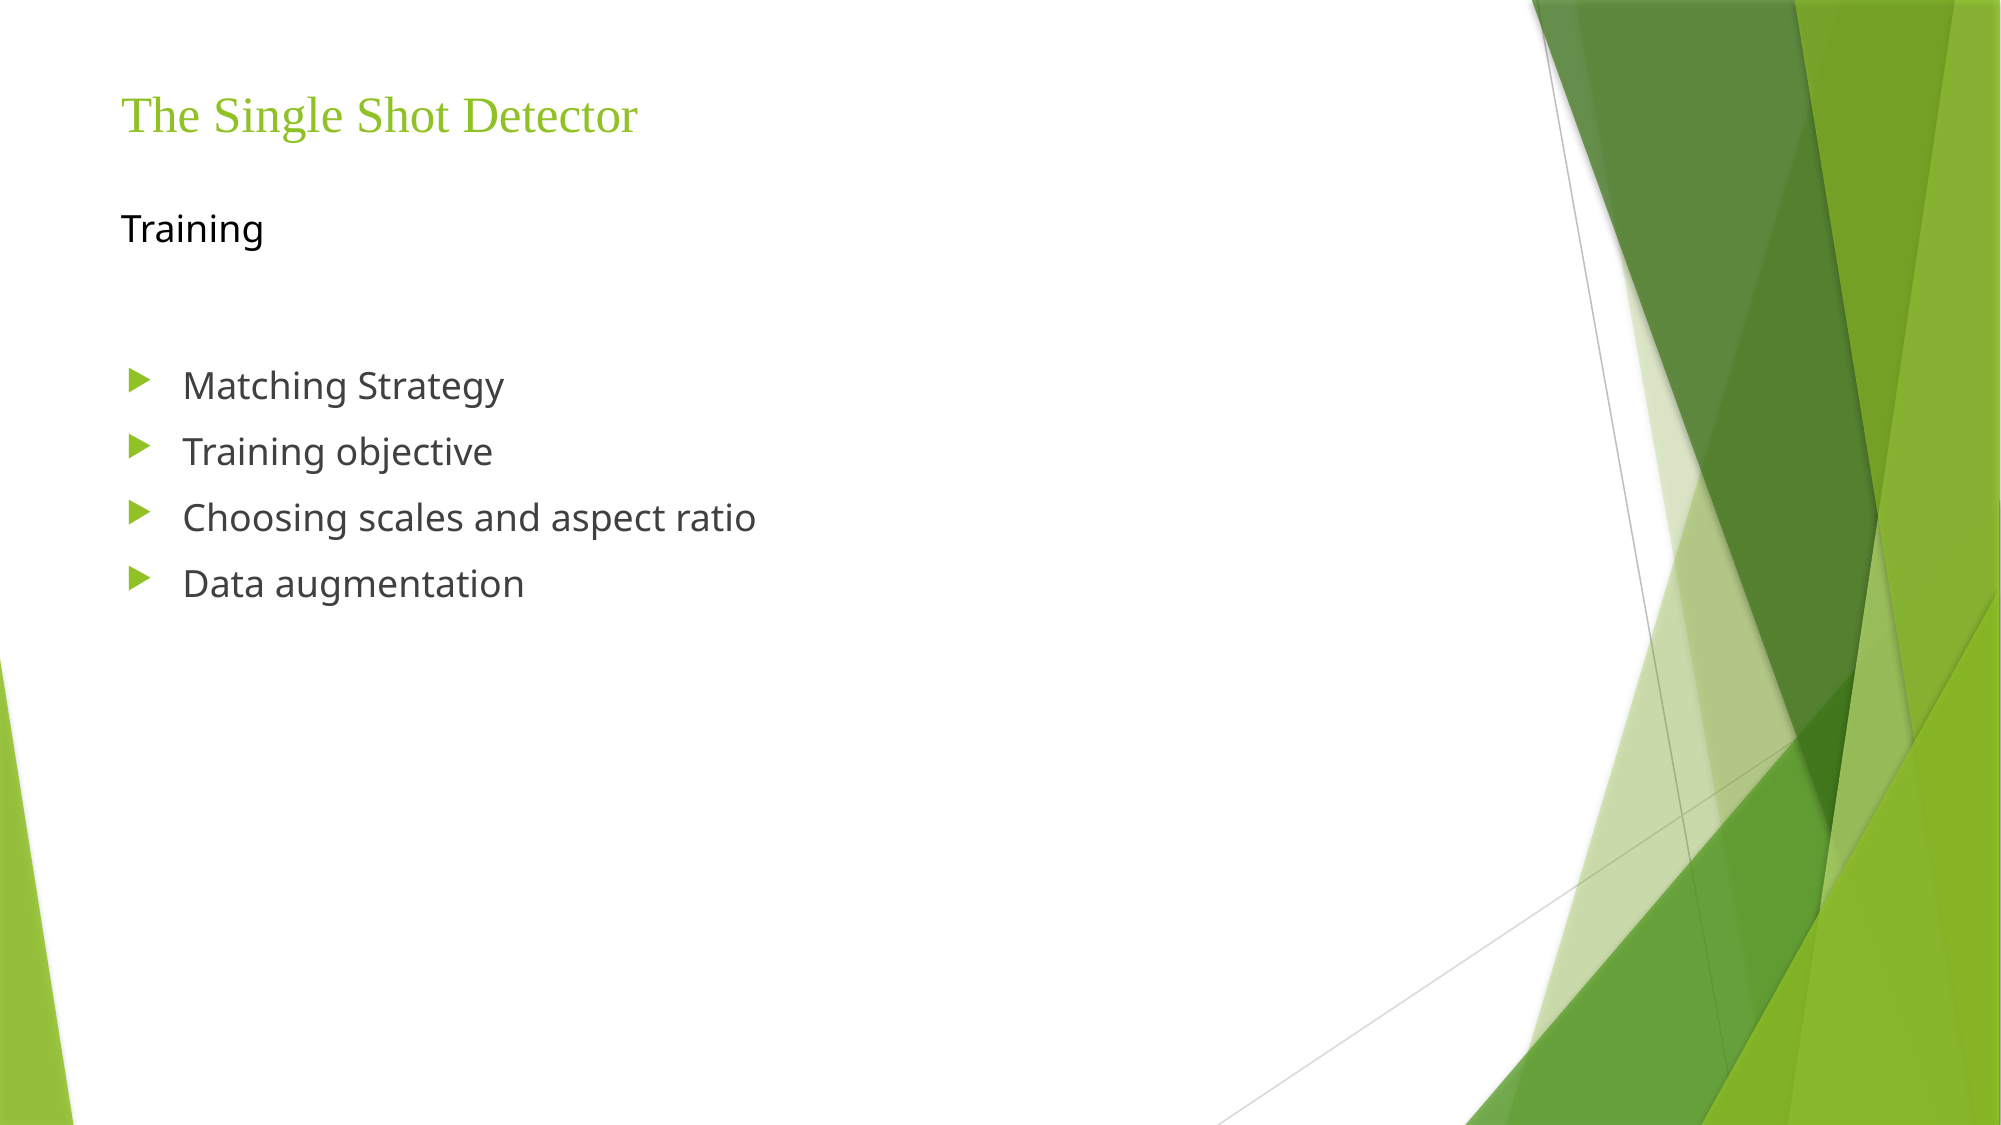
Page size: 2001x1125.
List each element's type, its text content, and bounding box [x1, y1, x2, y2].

list Matching Strategy Training objective Choosing scales and aspect ratio Data augmentation [111, 354, 1522, 992]
text_box Training [106, 198, 638, 258]
title The Single Shot Detector [106, 74, 1649, 212]
